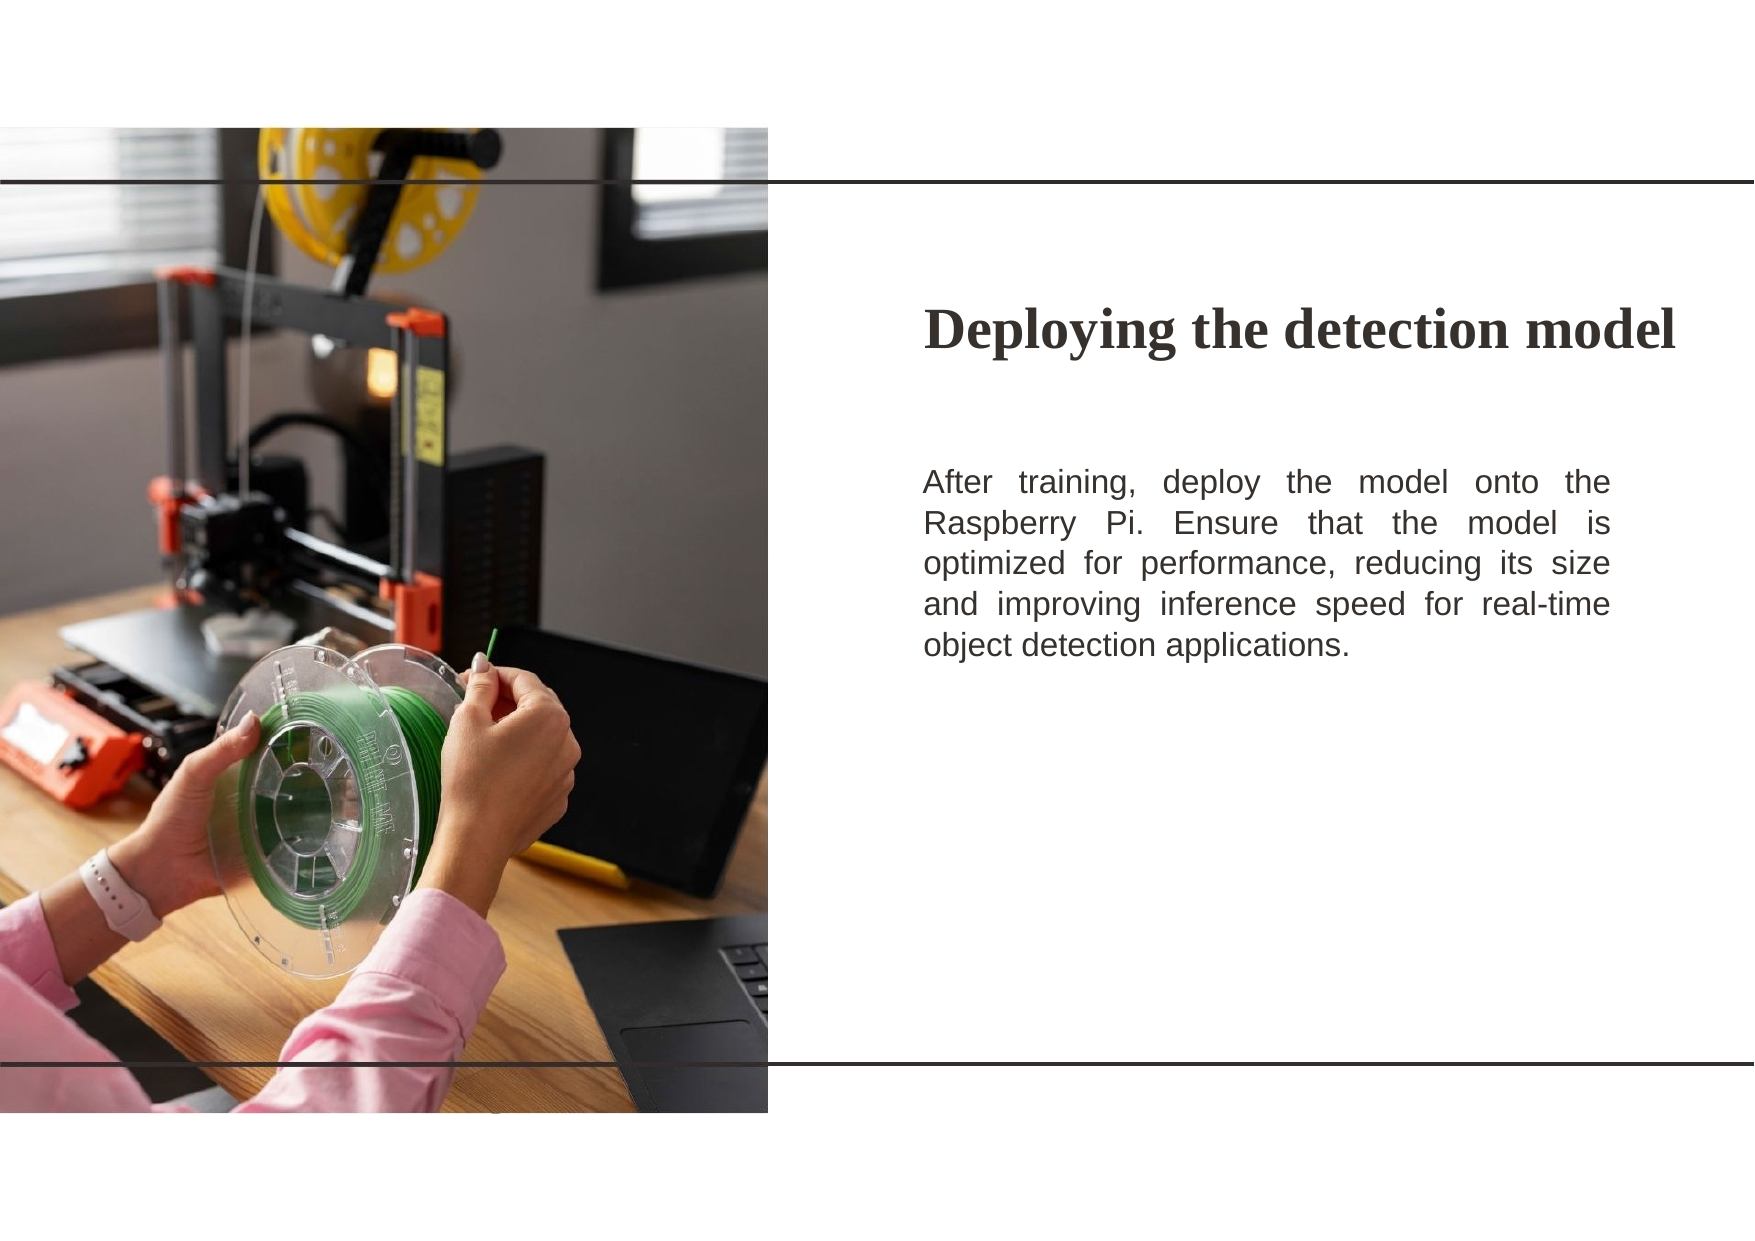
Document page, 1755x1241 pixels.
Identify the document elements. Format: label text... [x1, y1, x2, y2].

text_box [0, 123, 769, 1115]
text_box Deploying the detection model [922, 290, 1688, 361]
text_box After training, deploy the model onto the Raspberry Pi. Ensure that the model is optimized for performance, reducing its size and improving inference speed for real-time object detection applications. [920, 459, 1613, 663]
